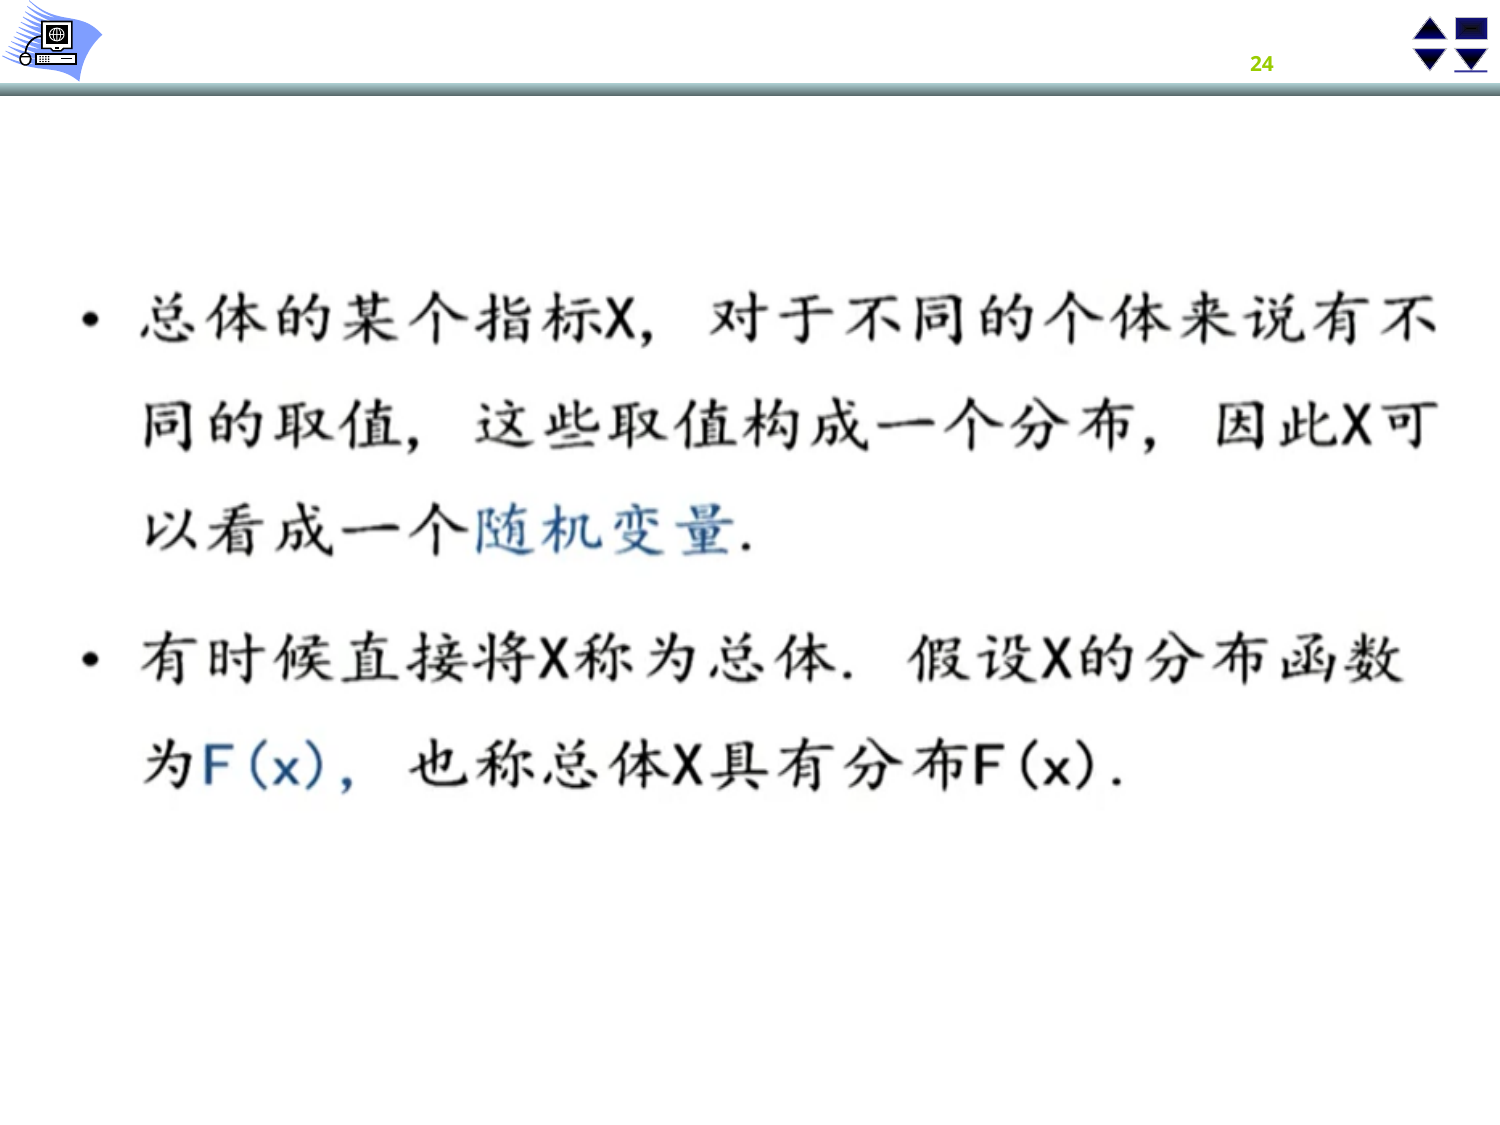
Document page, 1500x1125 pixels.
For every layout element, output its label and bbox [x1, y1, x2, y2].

picture [50, 277, 1478, 839]
